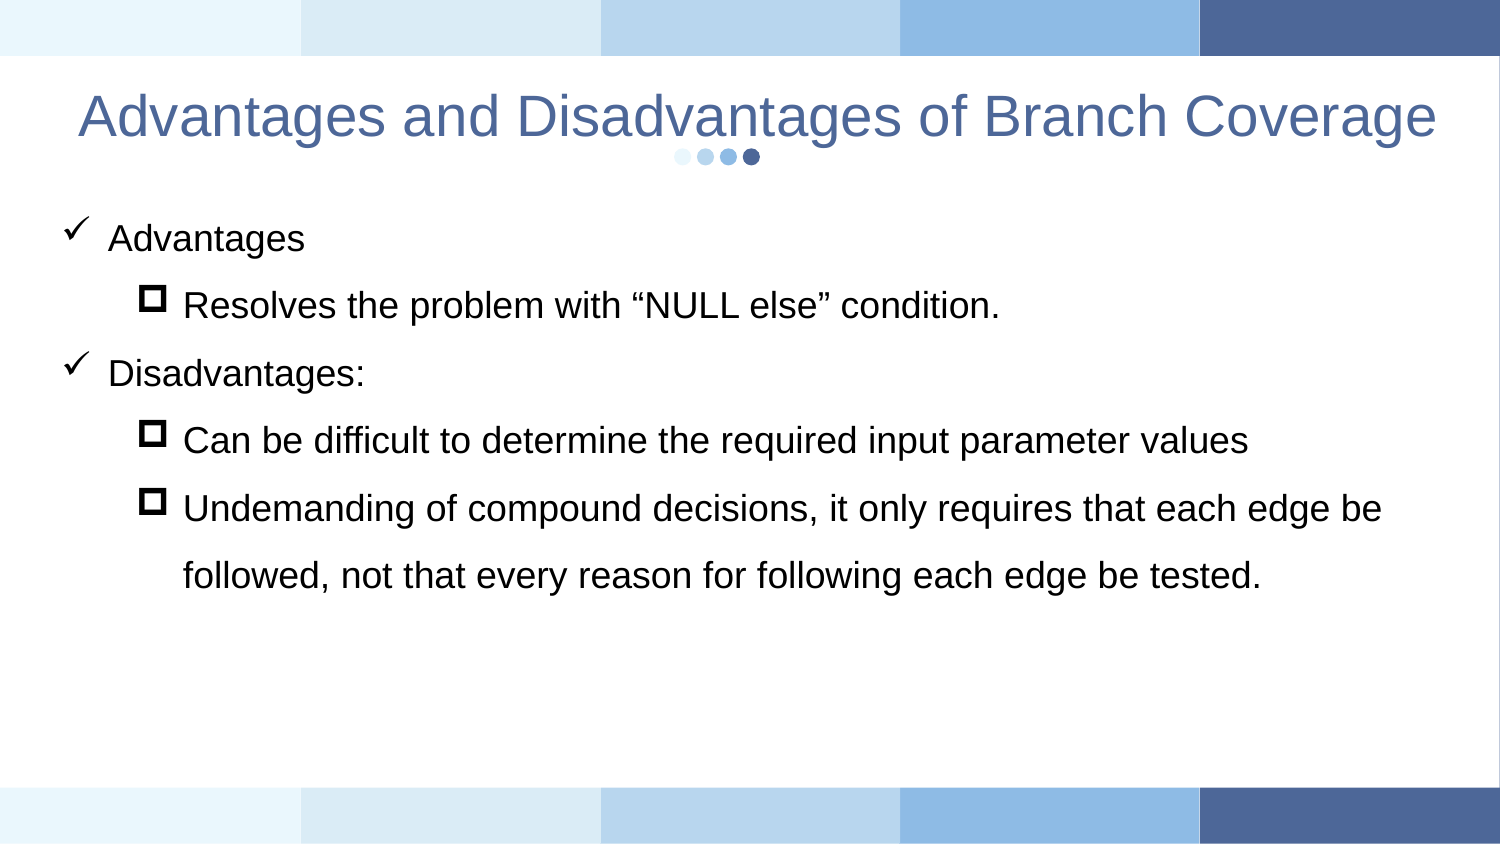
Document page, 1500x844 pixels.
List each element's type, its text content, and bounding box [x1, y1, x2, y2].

text_box [945, 256, 976, 318]
text_box Advantages Resolves the problem with “NULL else” condition. Disadvantages: Can be difficult to determine the required input parameter values Undemanding of compound decisions, it only requires that each edge be followed, not that every reason for following each edge be tested. [46, 183, 1472, 604]
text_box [673, 148, 760, 166]
text_box Advantages and Disadvantages of Branch Coverage [38, 71, 1480, 156]
